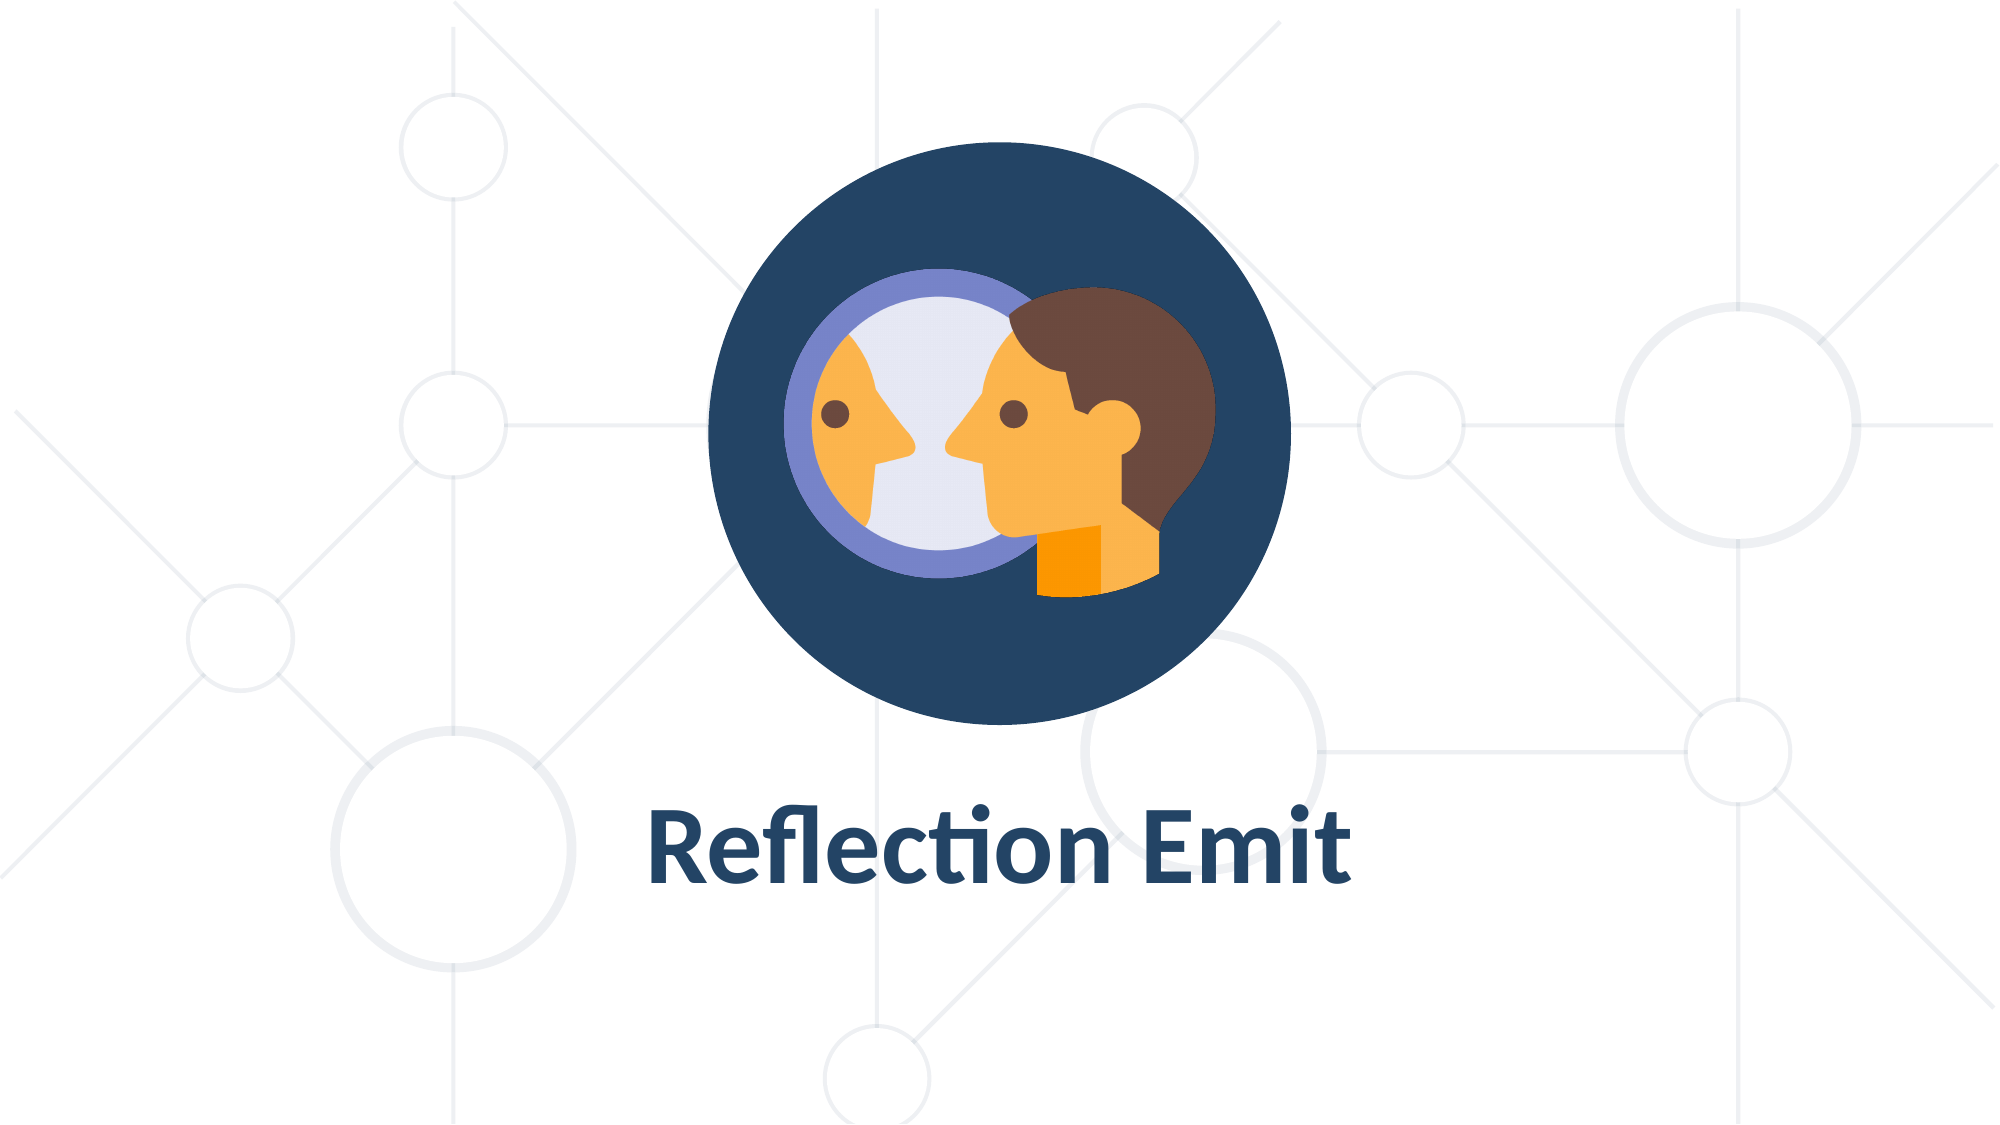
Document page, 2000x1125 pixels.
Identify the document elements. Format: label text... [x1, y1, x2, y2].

picture [774, 212, 1225, 663]
list Reflection Emit [100, 771, 1899, 898]
